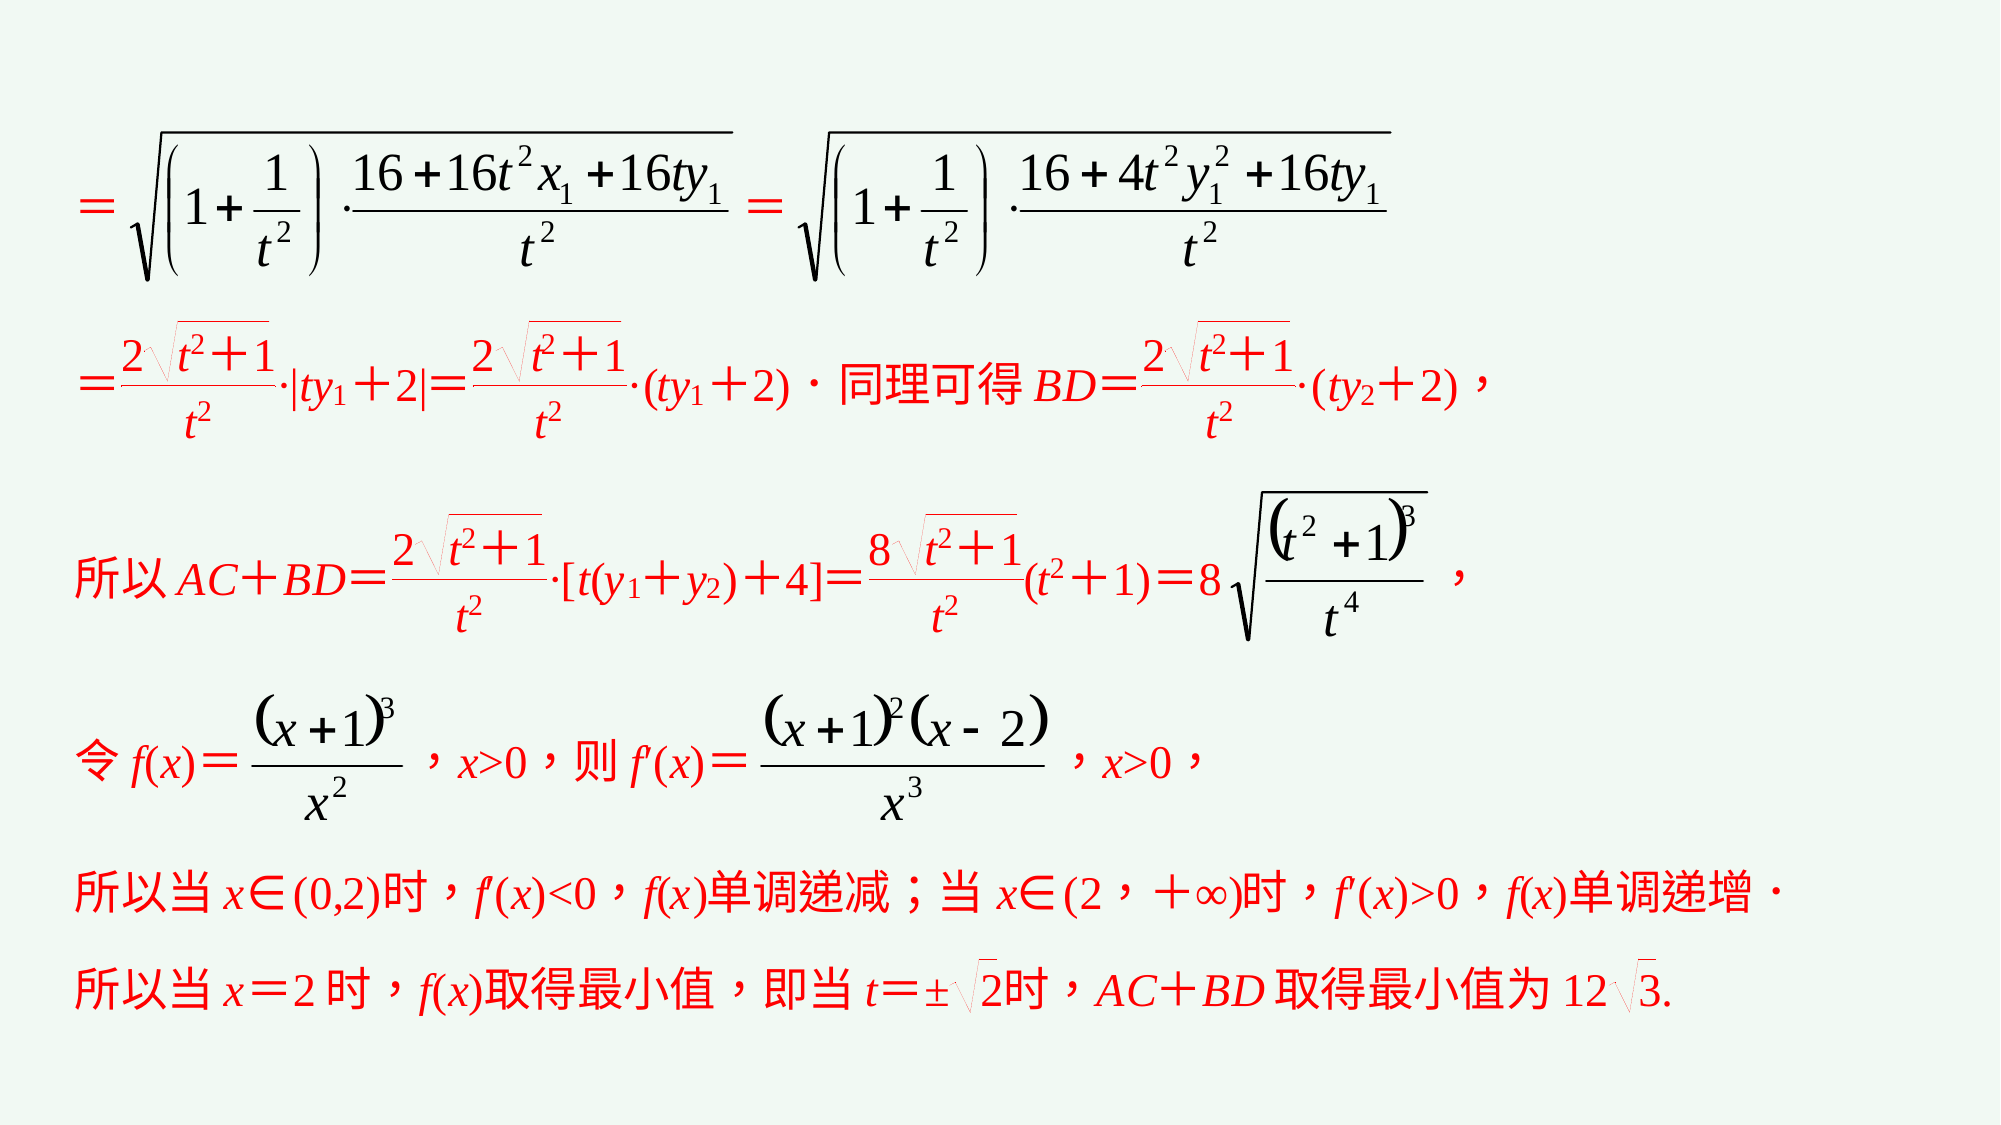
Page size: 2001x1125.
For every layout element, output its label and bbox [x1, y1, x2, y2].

text_box [74, 121, 1907, 1026]
